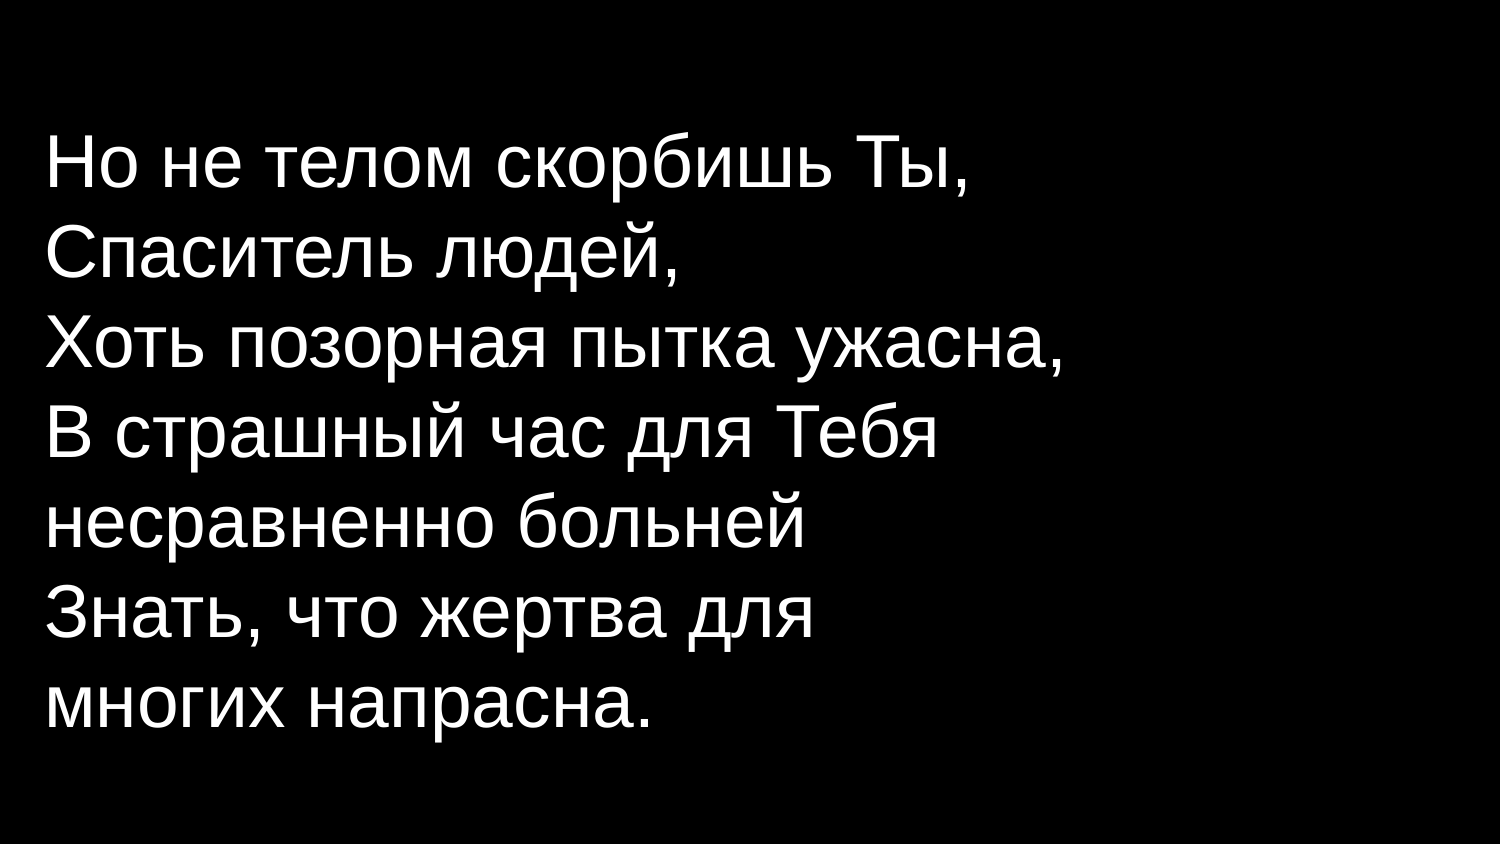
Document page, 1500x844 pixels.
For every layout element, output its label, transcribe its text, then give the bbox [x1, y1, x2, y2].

text_box Но не телом скорбишь Ты, Спаситель людей, Хоть позорная пытка ужасна, В страшный час для Тебя несравненно больней Знать, что жертва для многих напрасна. [29, 53, 1500, 802]
